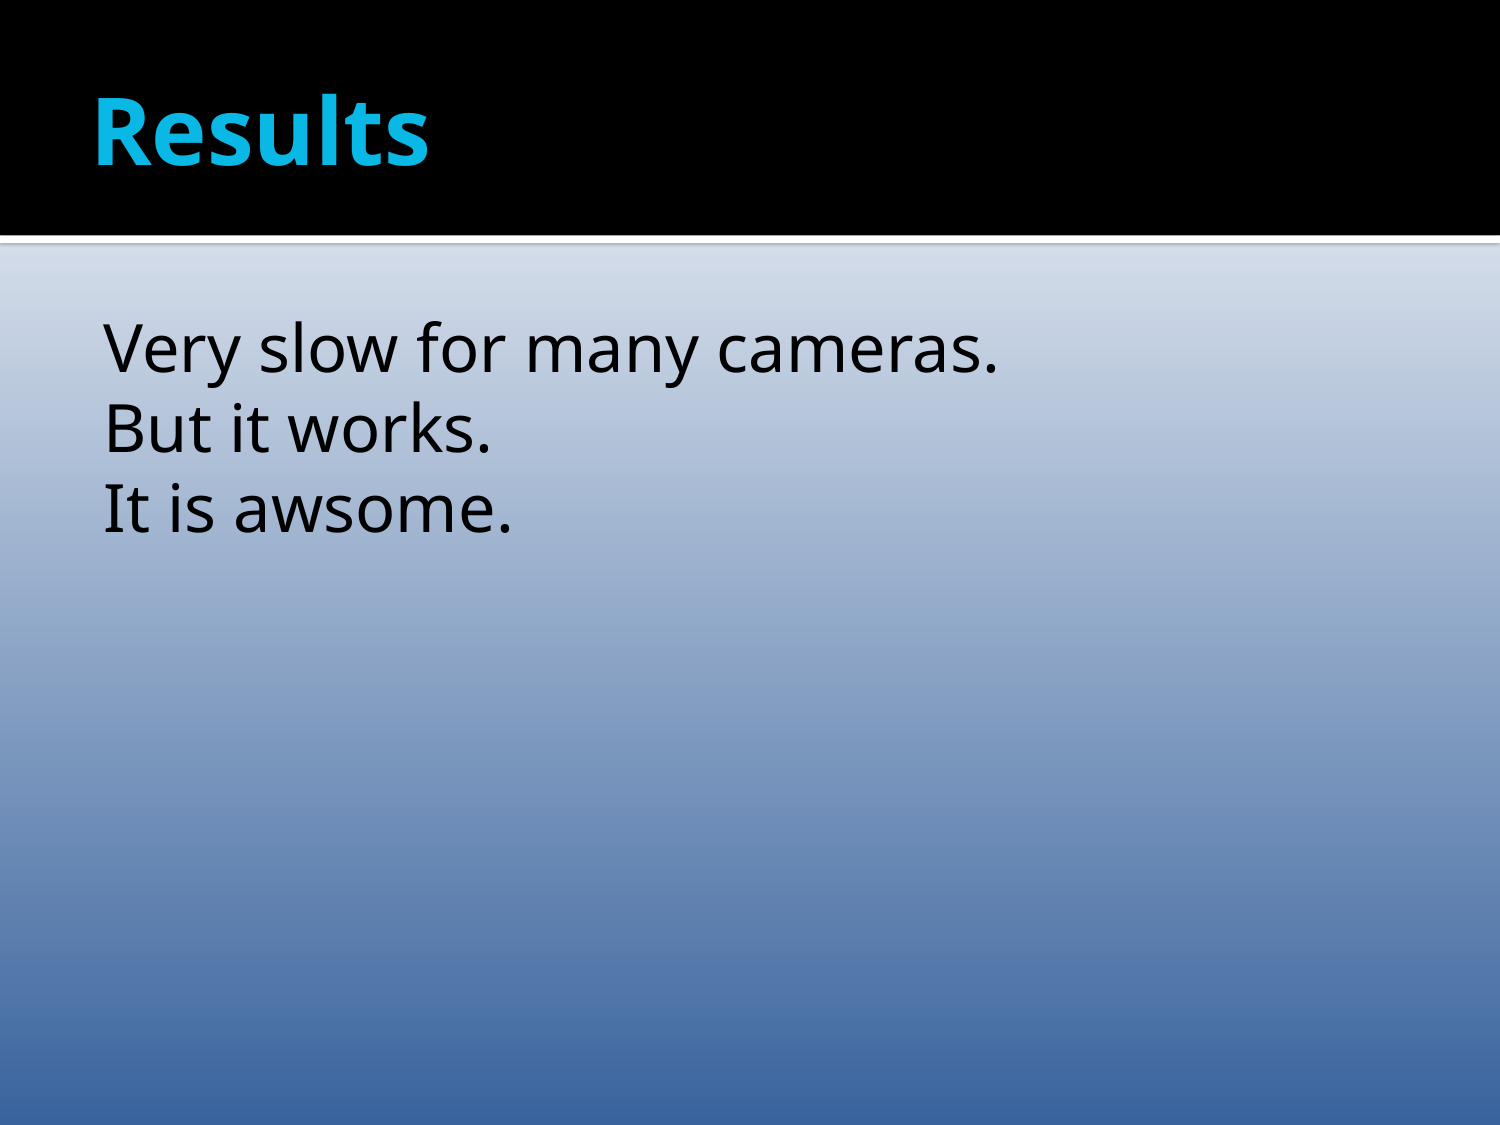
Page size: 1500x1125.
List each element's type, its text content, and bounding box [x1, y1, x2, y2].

title Results [75, 25, 1425, 231]
list Very slow for many cameras. But it works. It is awsome. [75, 291, 1425, 1050]
